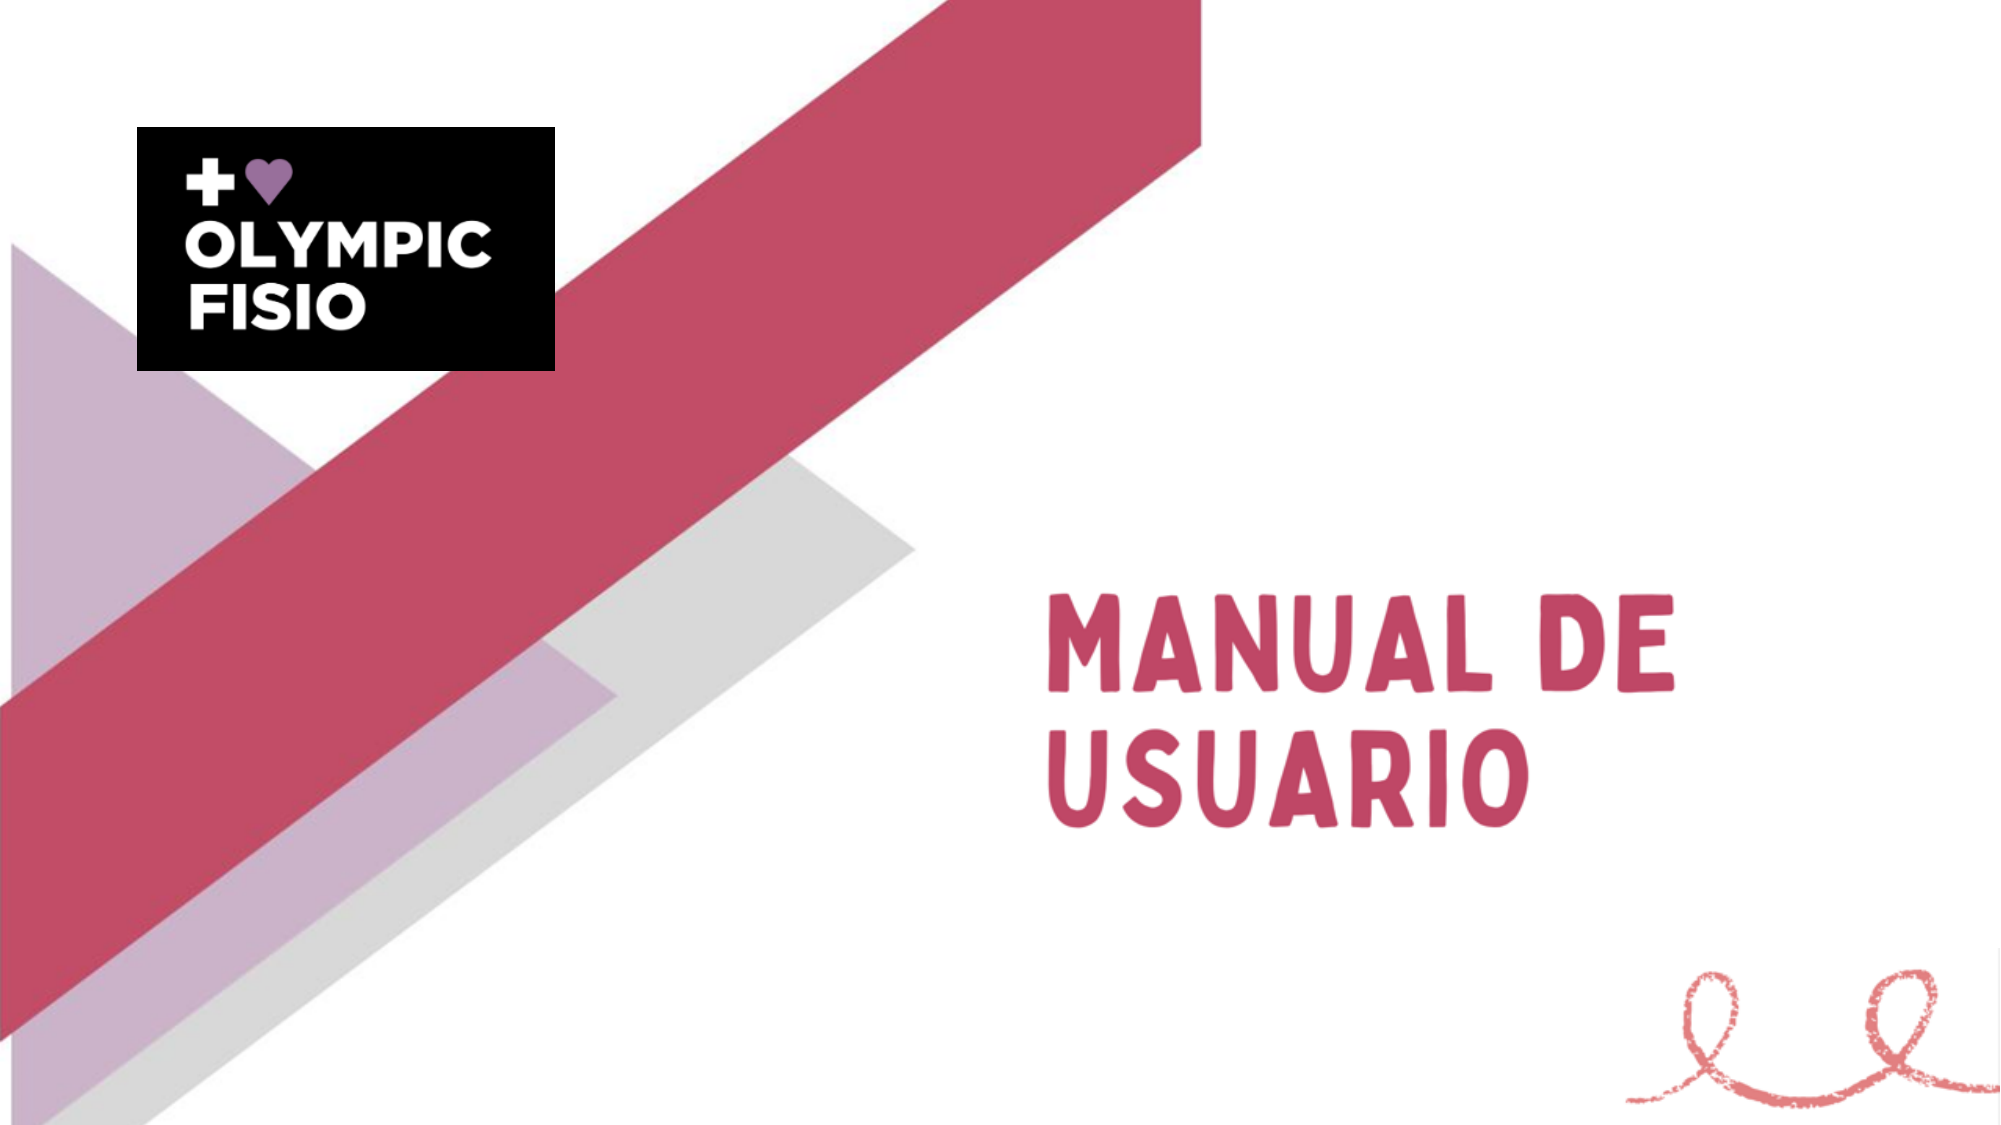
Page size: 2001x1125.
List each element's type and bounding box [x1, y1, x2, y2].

picture [1601, 948, 2000, 1125]
picture [0, 0, 1729, 1125]
